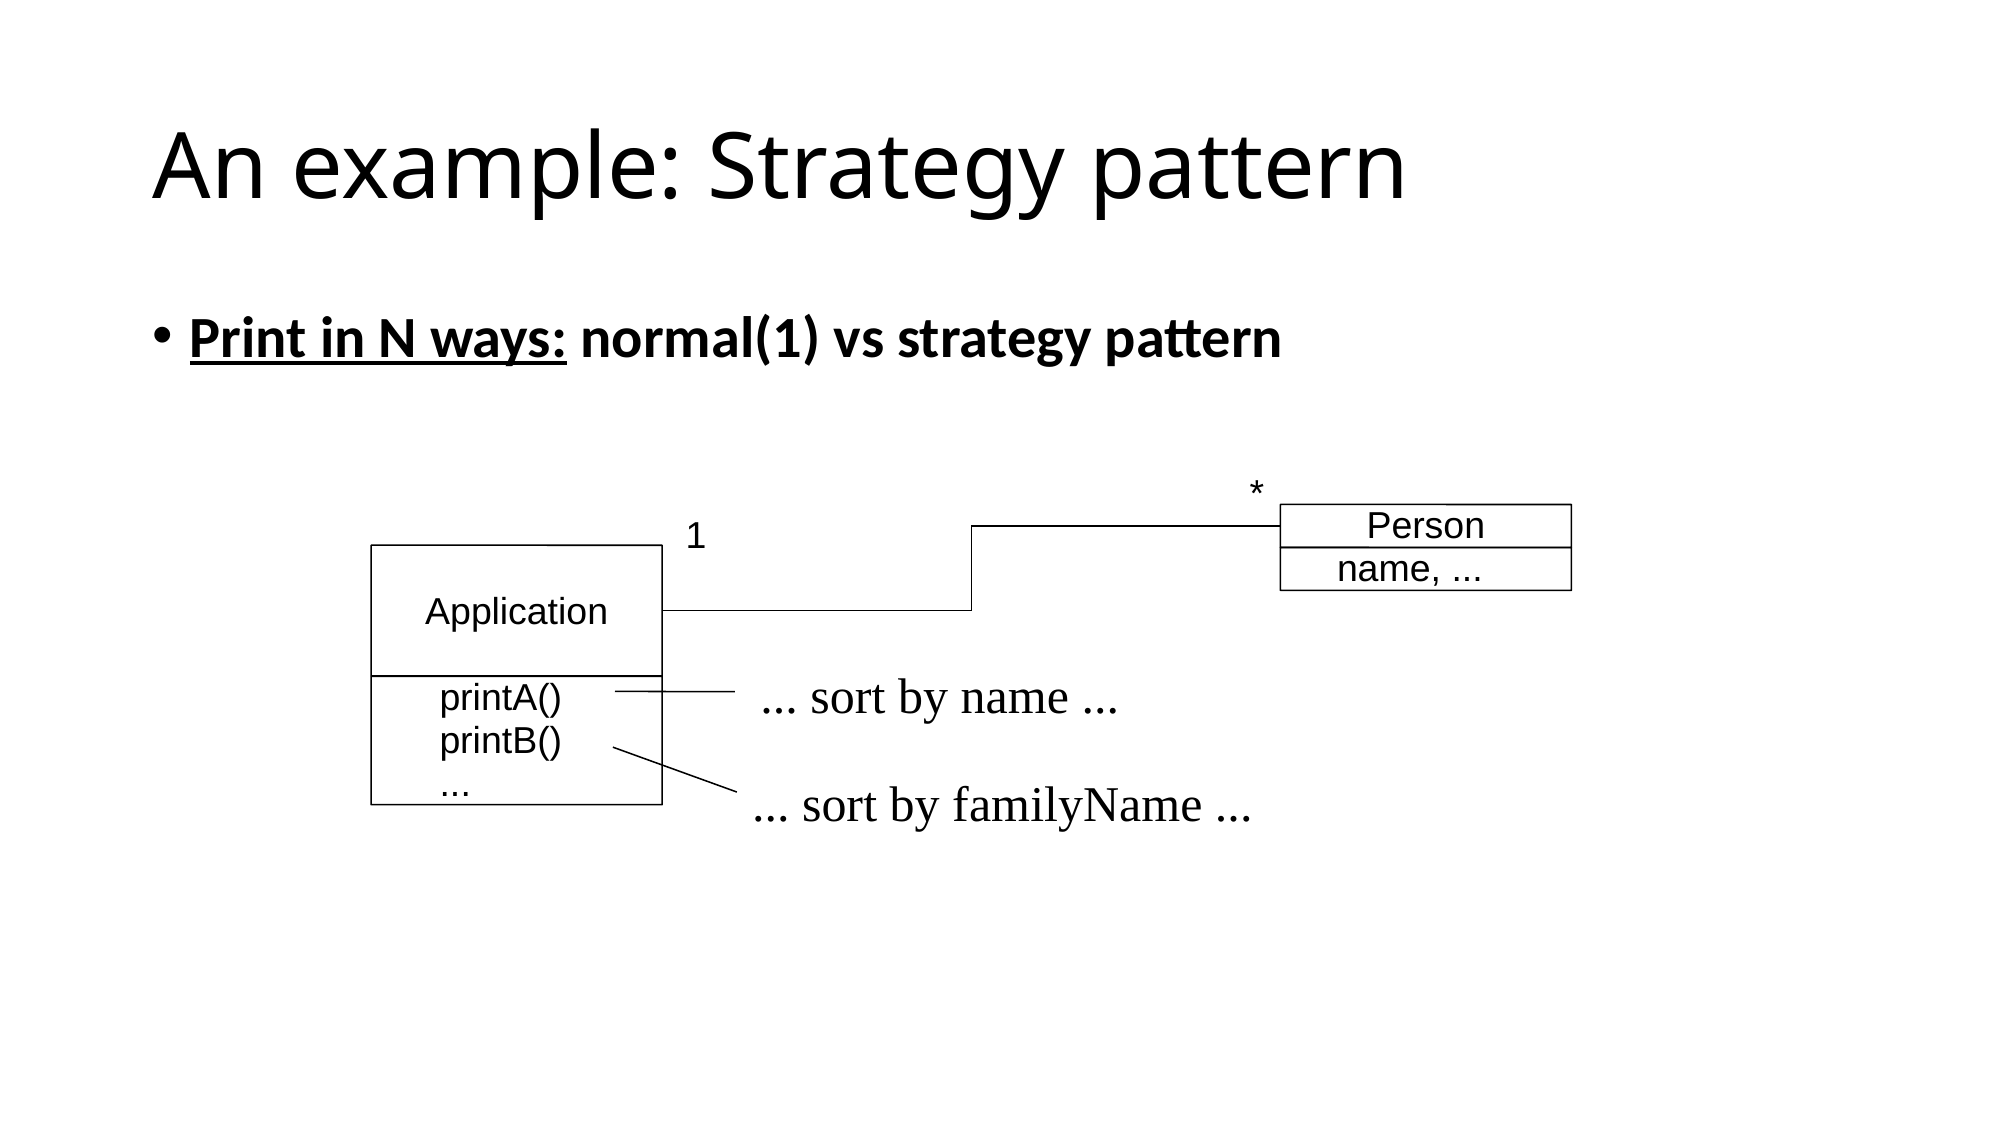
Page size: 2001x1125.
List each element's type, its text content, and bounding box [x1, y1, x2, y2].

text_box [371, 472, 1572, 834]
title An example: Strategy pattern [137, 59, 1863, 278]
list Print in N ways: normal(1) vs strategy pattern [137, 299, 1863, 549]
